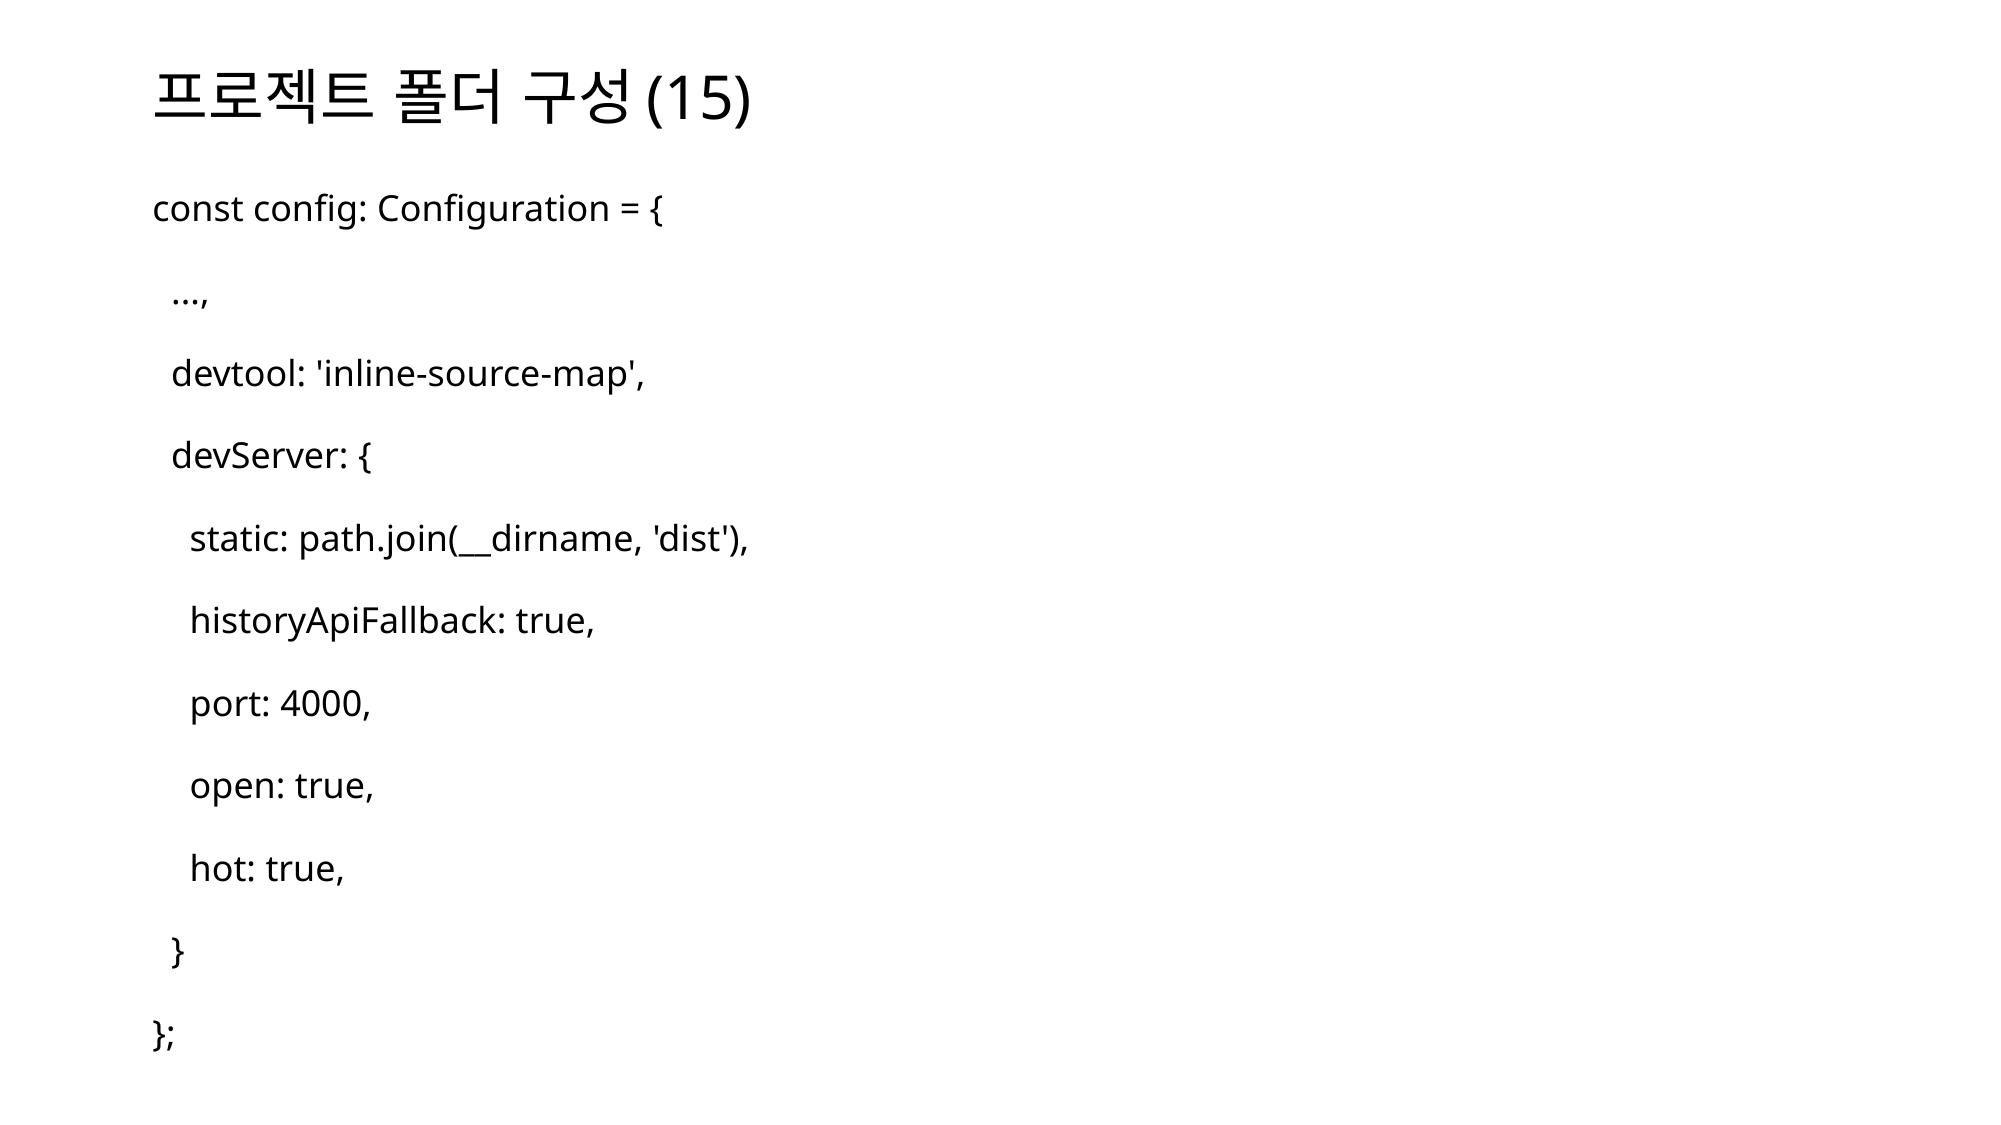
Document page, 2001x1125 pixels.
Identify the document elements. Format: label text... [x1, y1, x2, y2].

title 프로젝트 폴더 구성(15) [137, 59, 1863, 141]
list const config: Configuration = { ..., devtool: 'inline-source-map', devServer: { static: path.join(__dirname, 'dist'), historyApiFallback: true, port: 4000, open: true, hot: true, } }; [137, 156, 1863, 1064]
